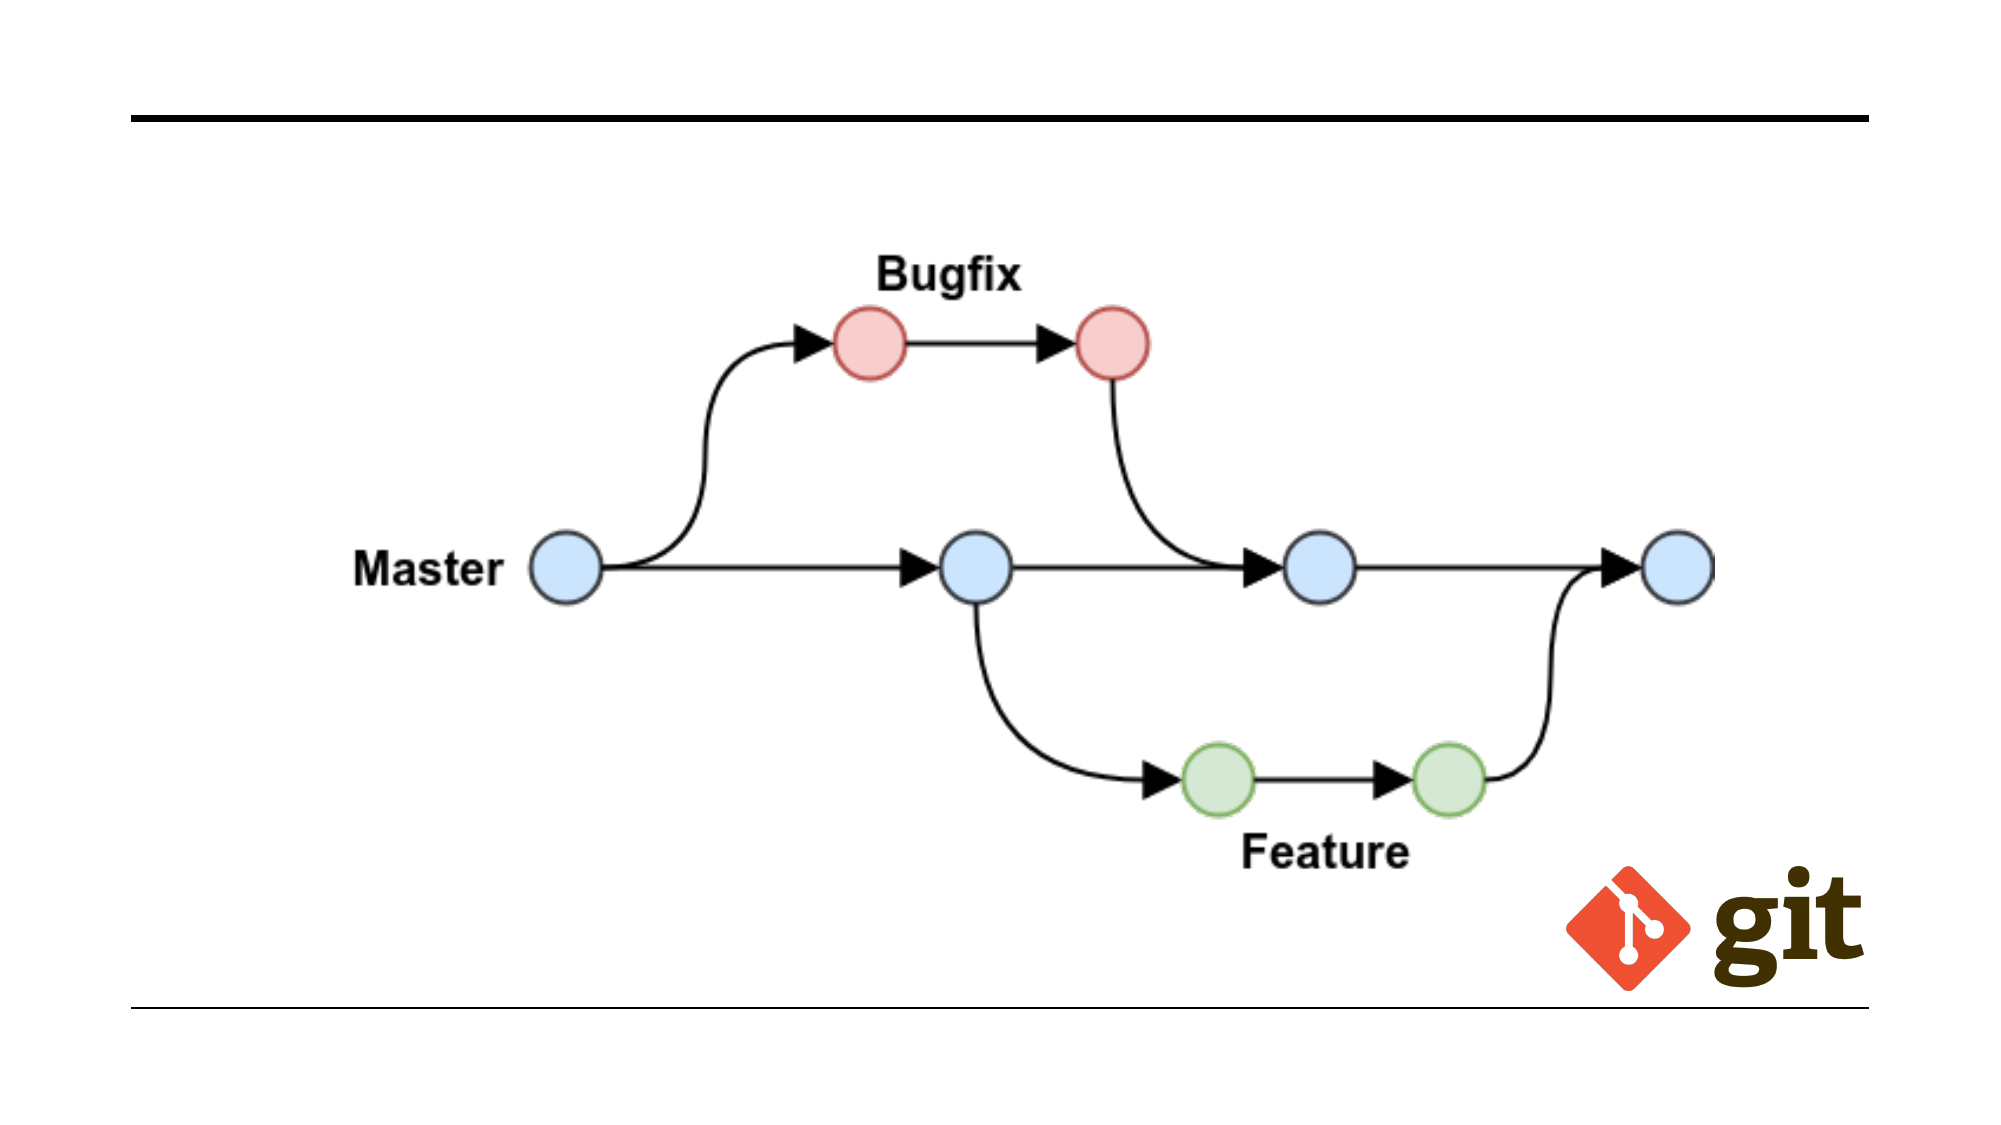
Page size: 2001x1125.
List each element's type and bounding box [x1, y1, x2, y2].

picture [342, 237, 1864, 991]
